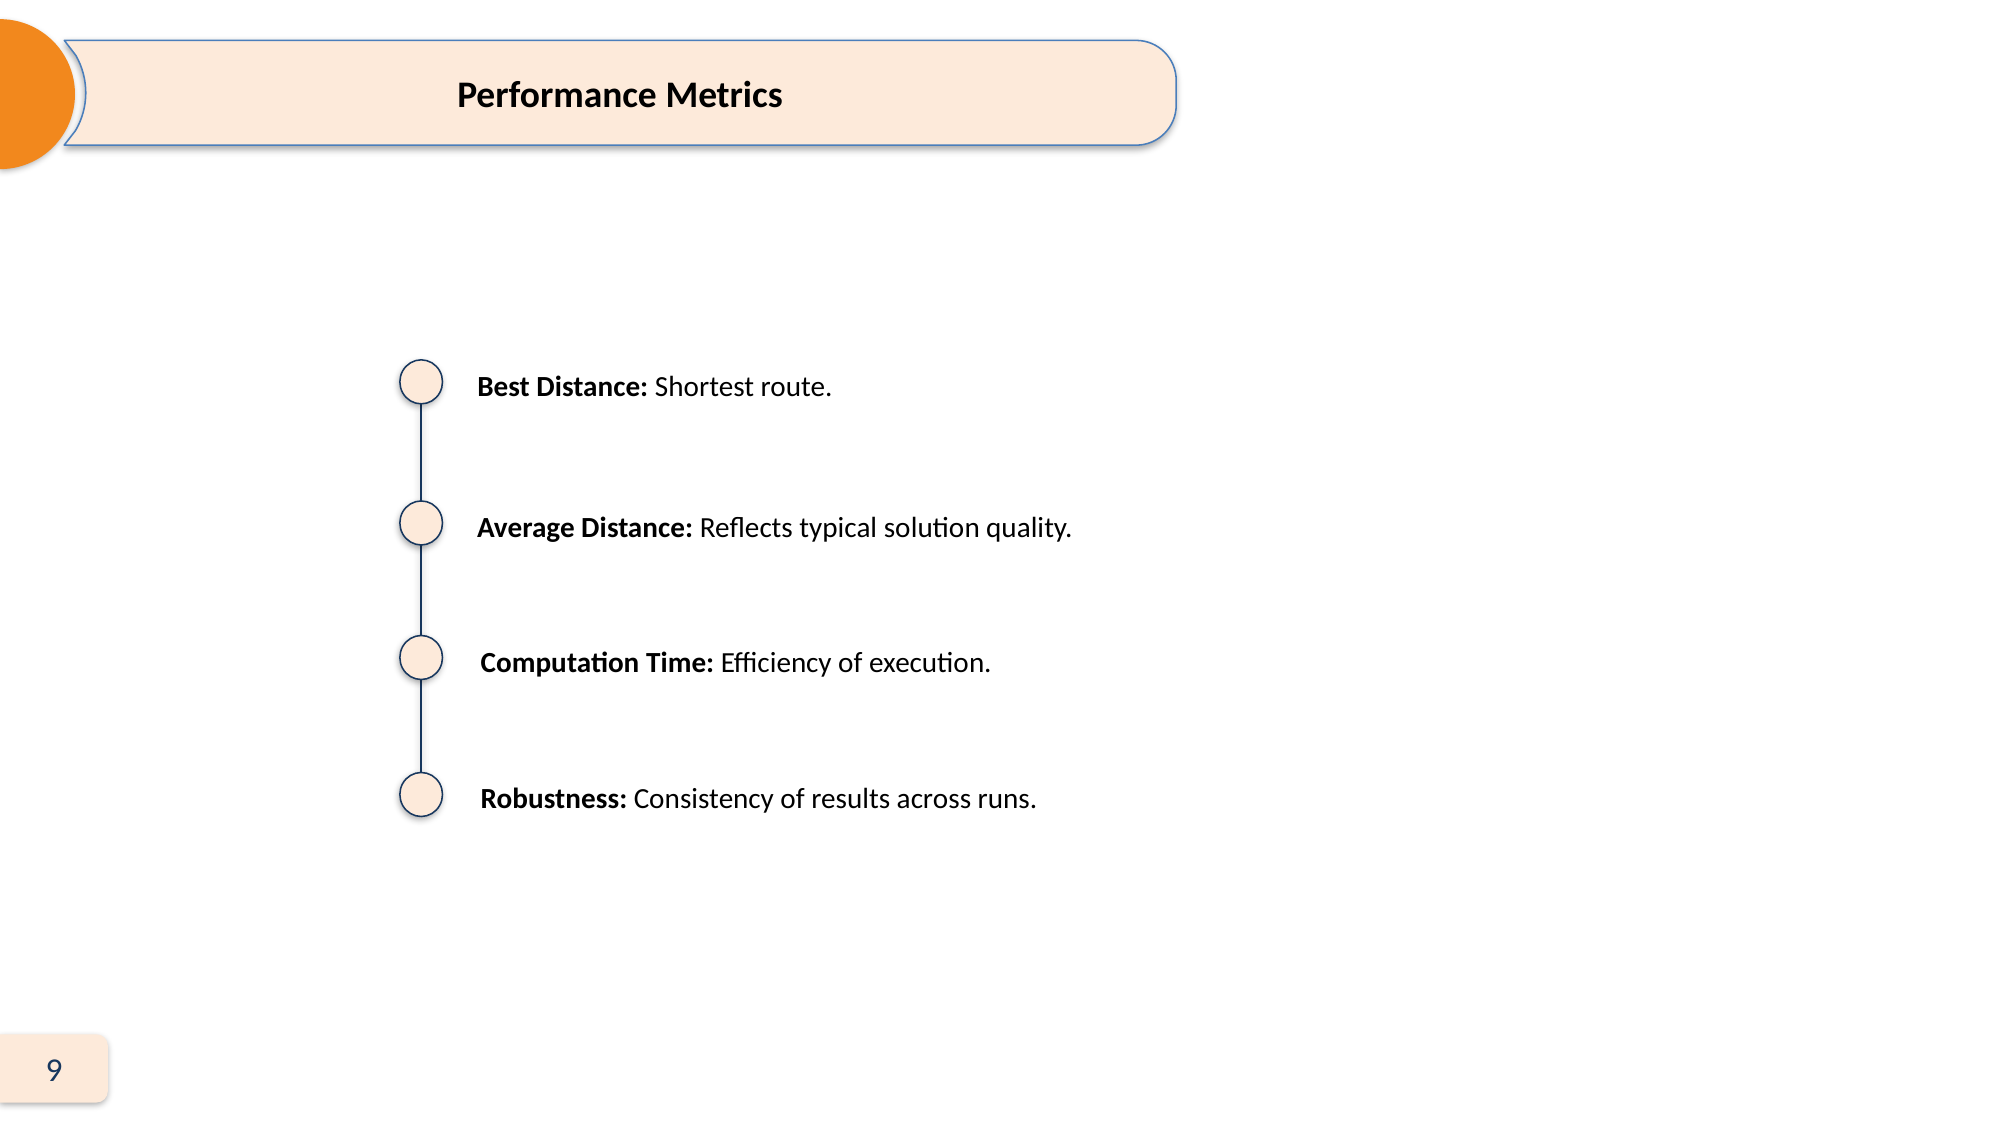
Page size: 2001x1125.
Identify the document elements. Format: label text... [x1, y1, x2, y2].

text_box [399, 500, 416, 546]
text_box [399, 635, 416, 680]
text_box Average Distance: Reflects typical solution quality. [462, 500, 1191, 551]
text_box [0, 18, 76, 170]
text_box [399, 359, 444, 405]
text_box Performance Metrics [63, 39, 1177, 146]
text_box Robustness: Consistency of results across runs. [465, 772, 1194, 822]
text_box Computation Time: Efficiency of execution. [465, 635, 1194, 686]
text_box [399, 772, 444, 818]
text_box [426, 500, 444, 546]
text_box [426, 635, 444, 680]
text_box Best Distance: Shortest route. [462, 359, 964, 410]
